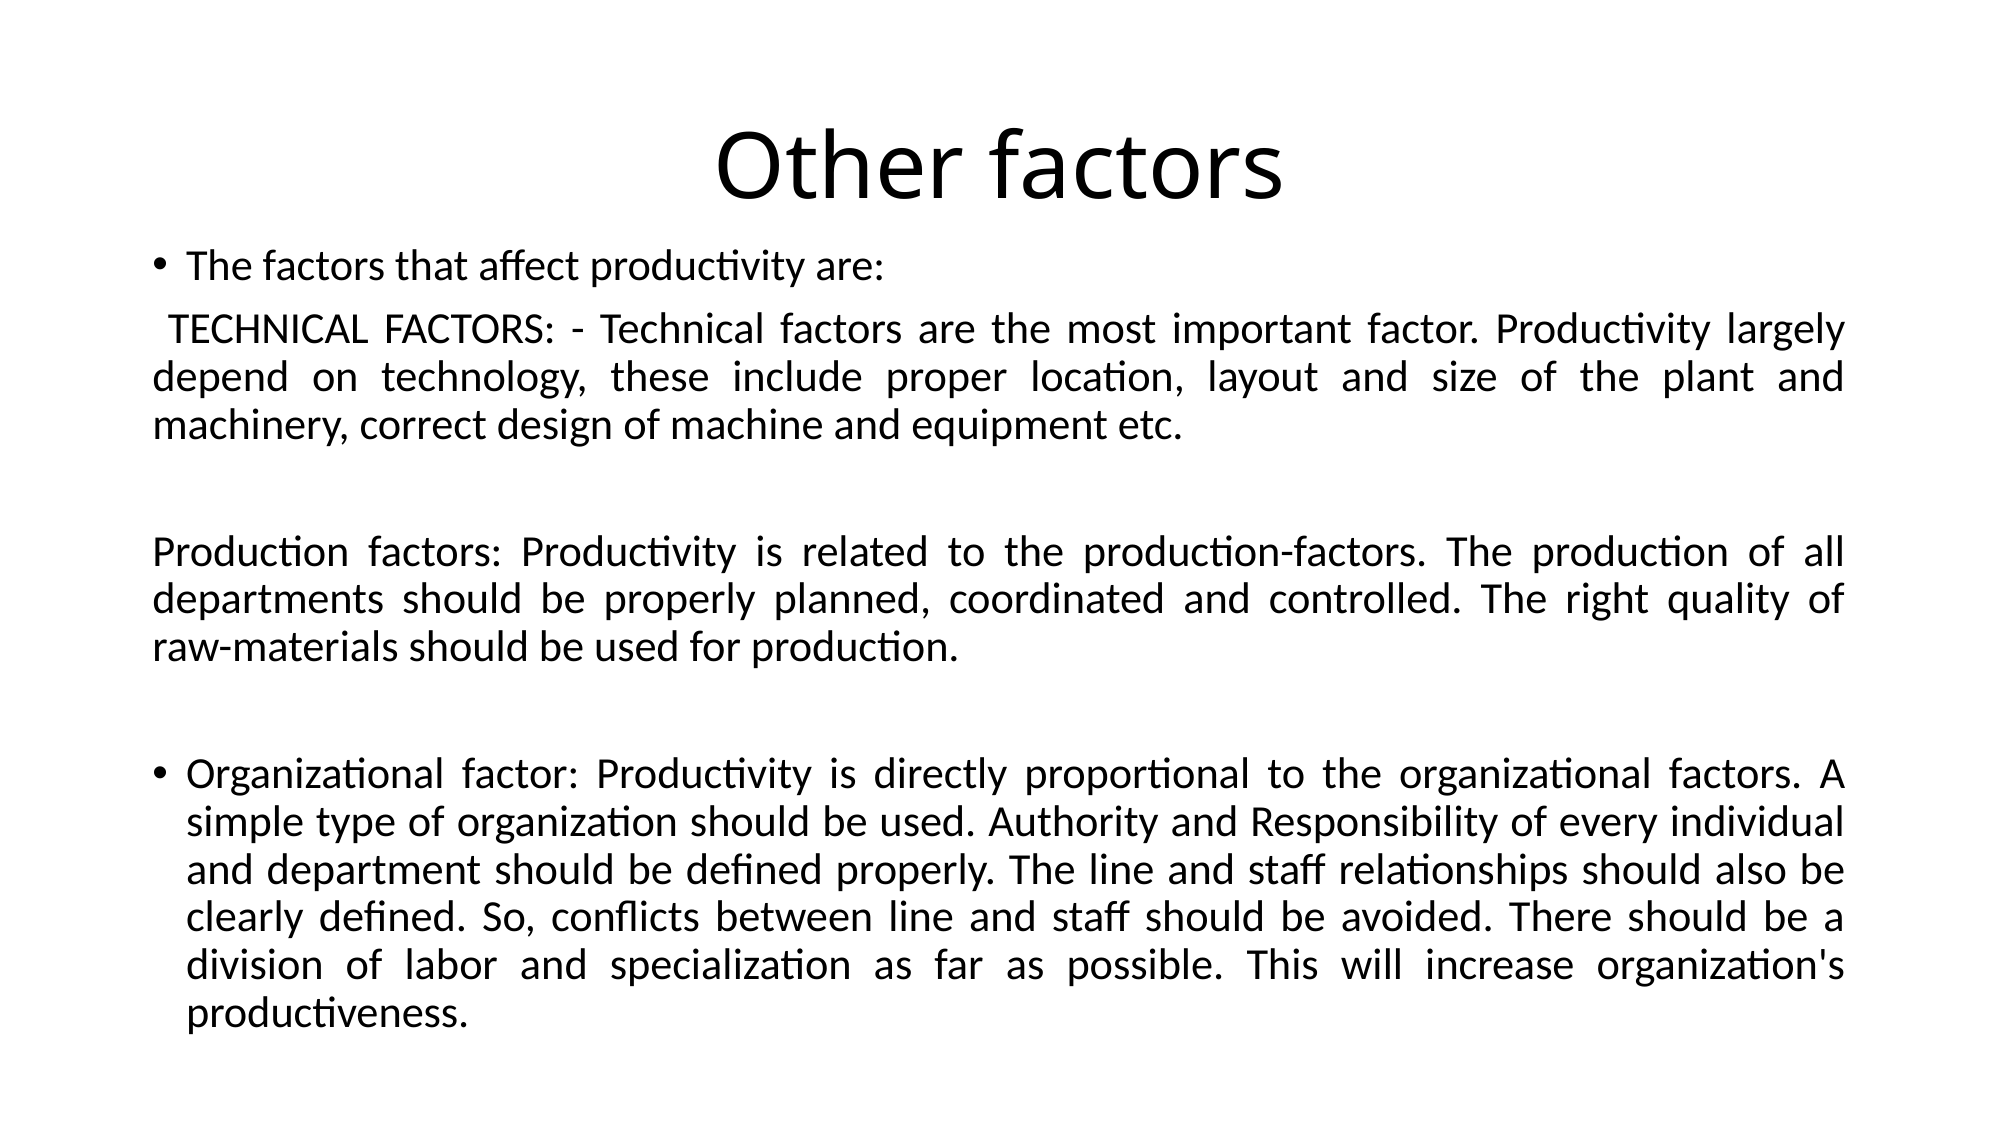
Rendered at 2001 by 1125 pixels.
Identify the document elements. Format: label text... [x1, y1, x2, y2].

list The factors that affect productivity are: TECHNICAL FACTORS: - Technical factors are the most important factor. Productivity largely depend on technology, these include proper location, layout and size of the plant and machinery, correct design of machine and equipment etc. Production factors: Productivity is related to the production-factors. The production of all departments should be properly planned, coordinated and controlled. The right quality of raw-materials should be used for production. Organizational factor: Productivity is directly proportional to the organizational factors. A simple type of organization should be used. Authority and Responsibility of every individual and department should be defined properly. The line and staff relationships should also be clearly defined. So, conflicts between line and staff should be avoided. There should be a division of labor and specialization as far as possible. This will increase organization's productiveness. [137, 234, 1863, 1053]
title Other factors [137, 59, 1863, 234]
